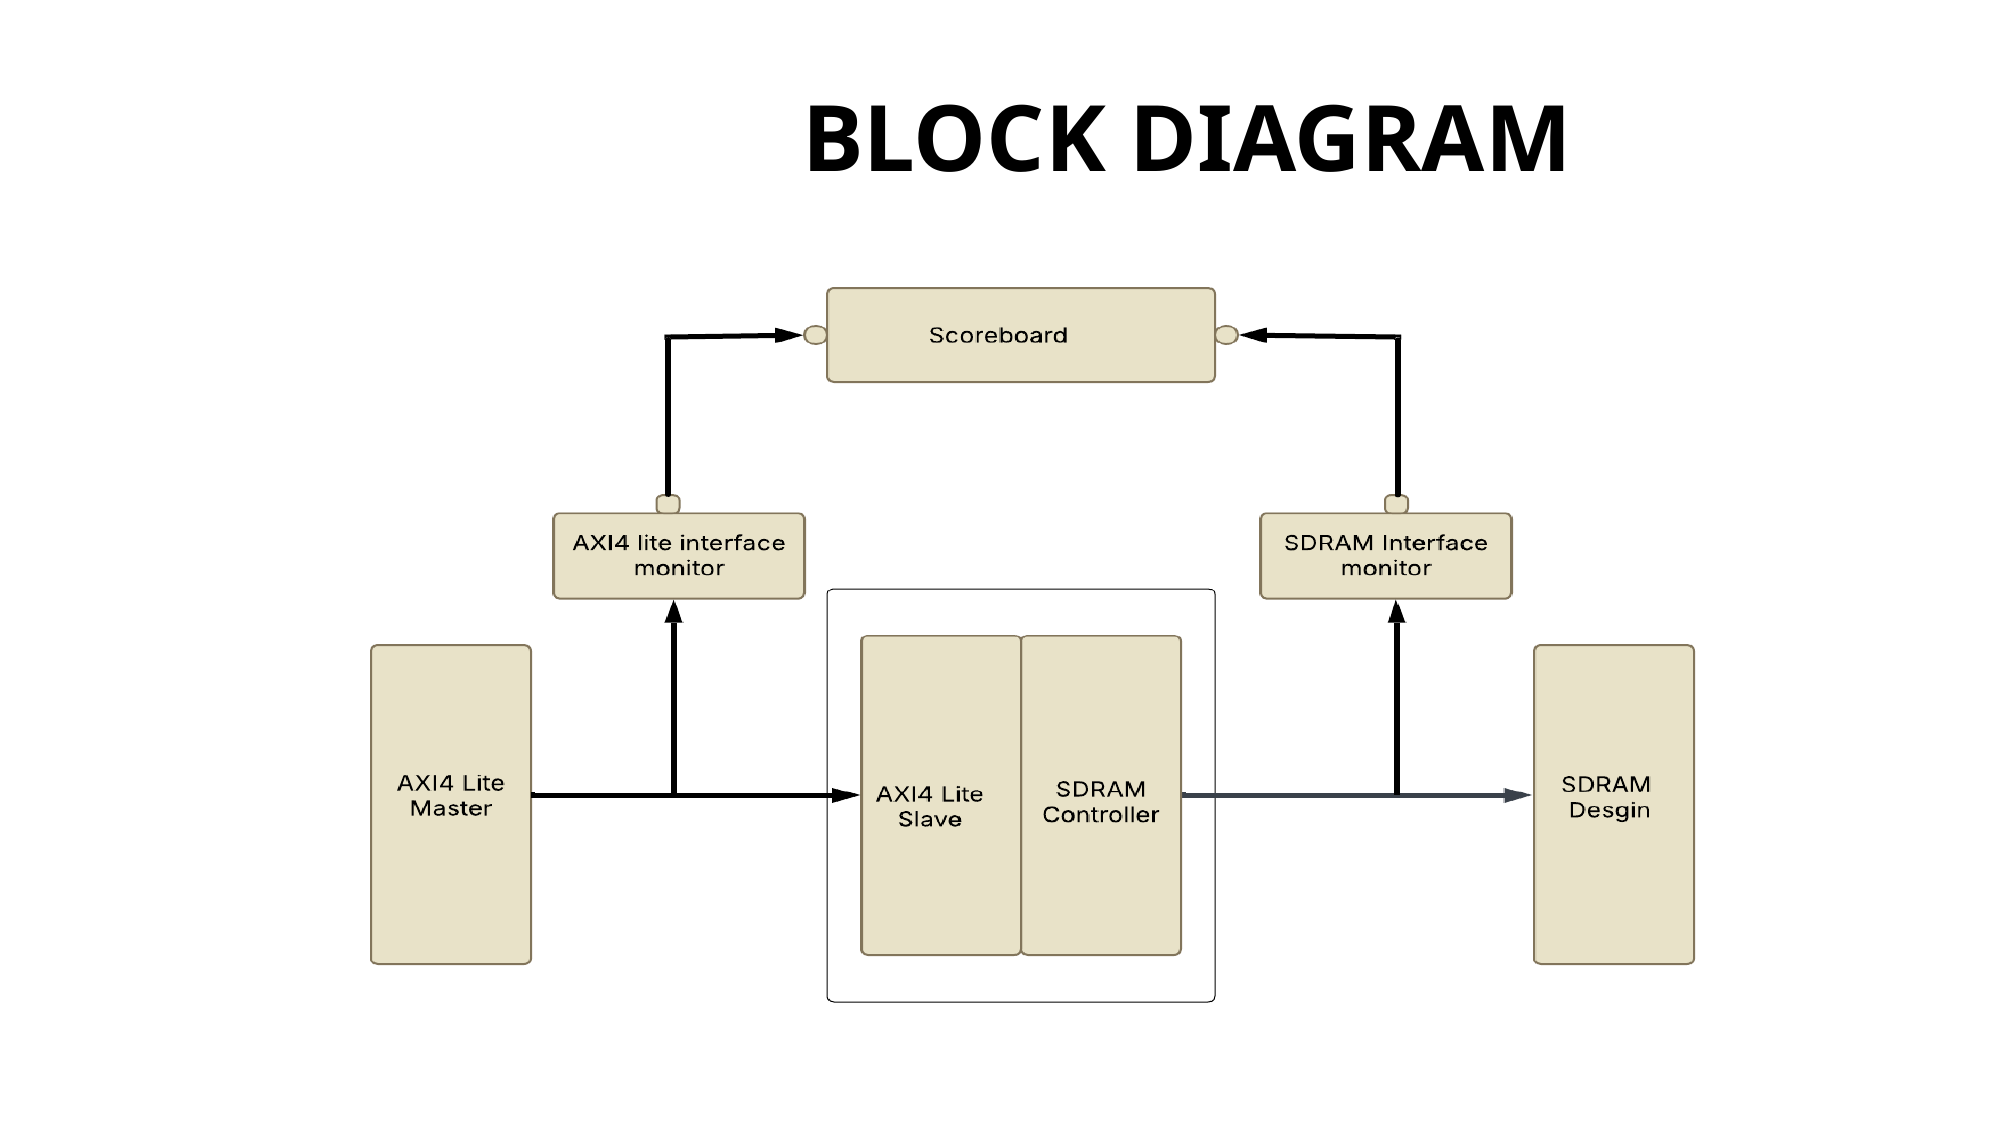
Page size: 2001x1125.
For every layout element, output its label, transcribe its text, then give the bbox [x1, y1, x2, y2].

title BLOCK DIAGRAM [74, 33, 1800, 251]
picture [326, 250, 1740, 1039]
